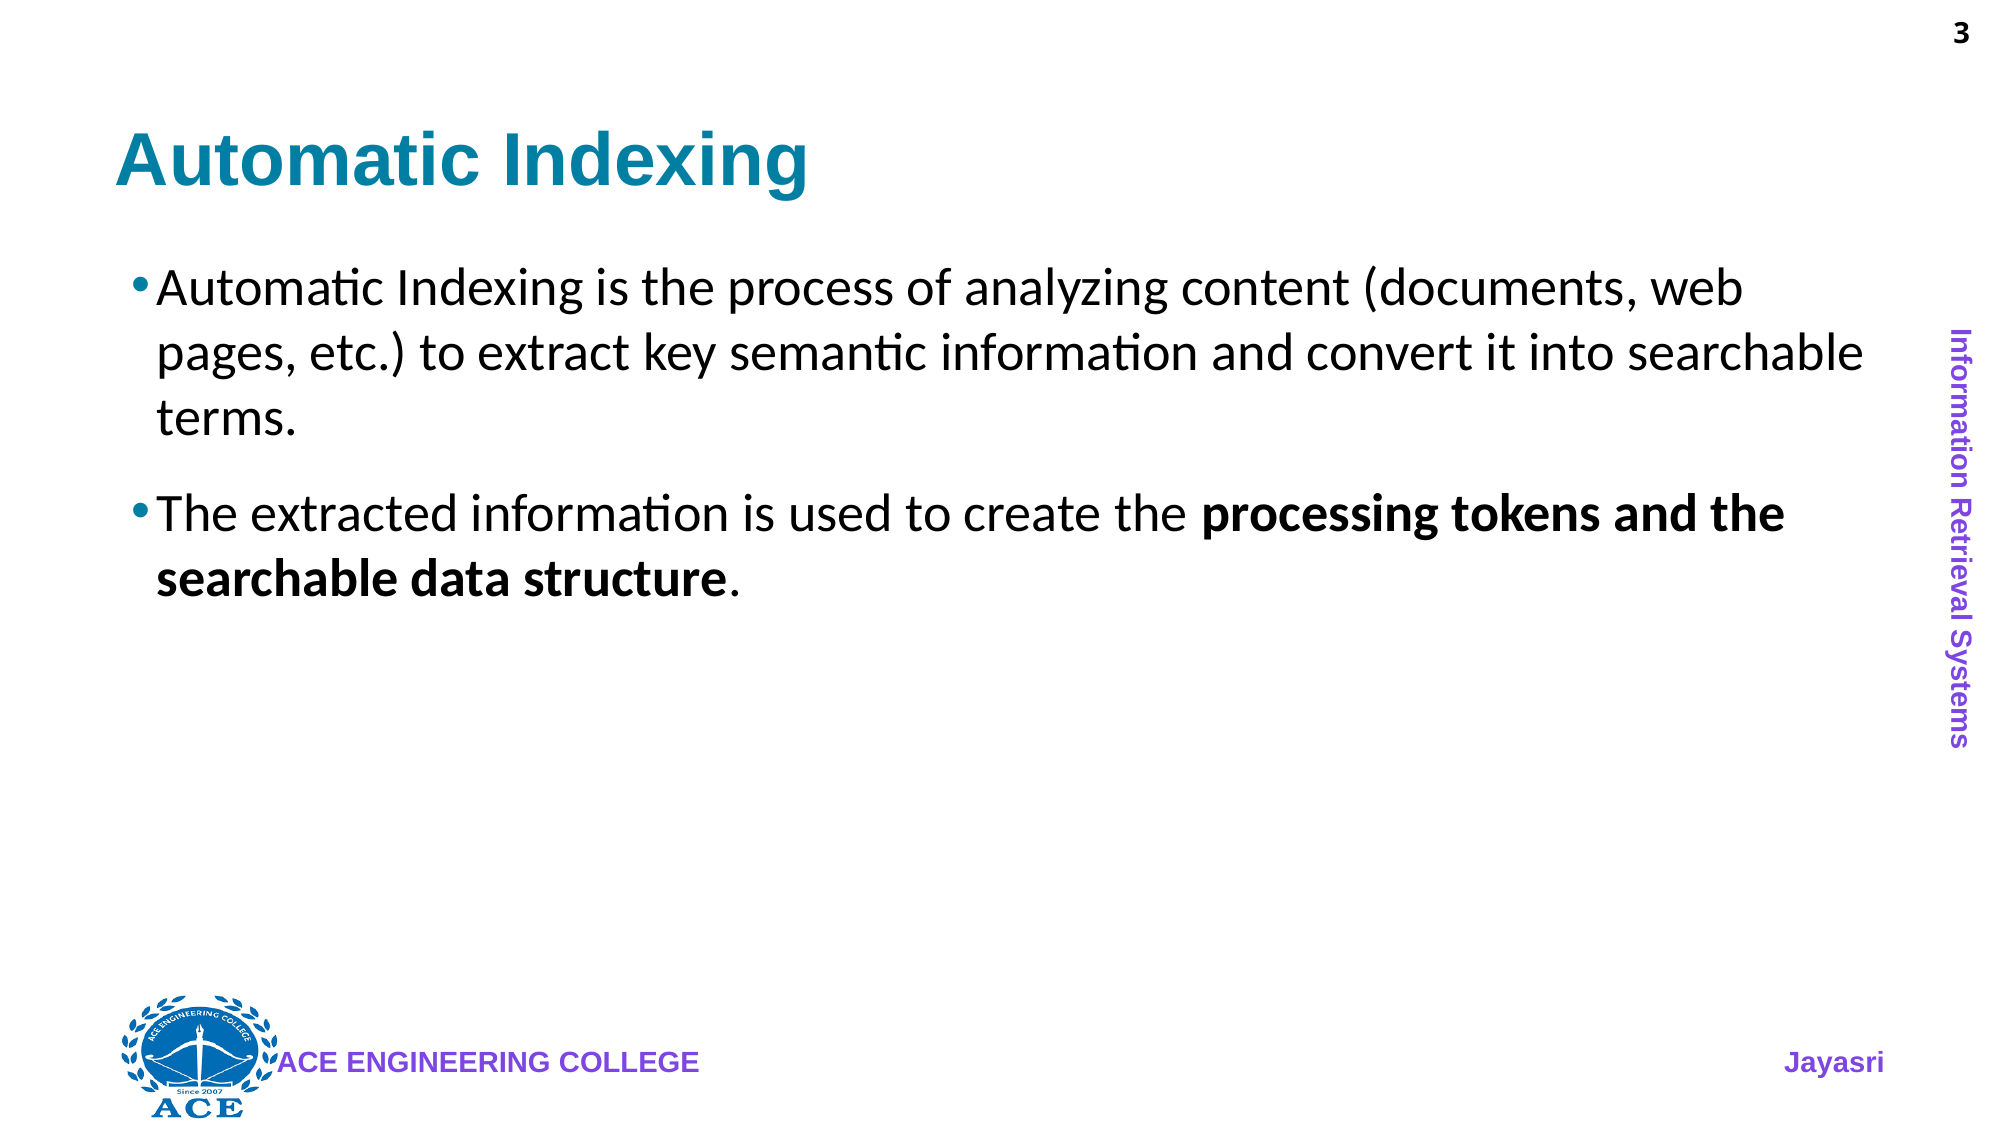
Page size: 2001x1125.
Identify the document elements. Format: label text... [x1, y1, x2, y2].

list Automatic Indexing is the process of analyzing content (documents, web pages, etc.) to extract key semantic information and convert it into searchable terms. The extracted information is used to create the processing tokens and the searchable data structure. [99, 236, 1901, 1010]
title Automatic Indexing [99, 35, 1900, 216]
picture [101, 1010, 303, 1125]
